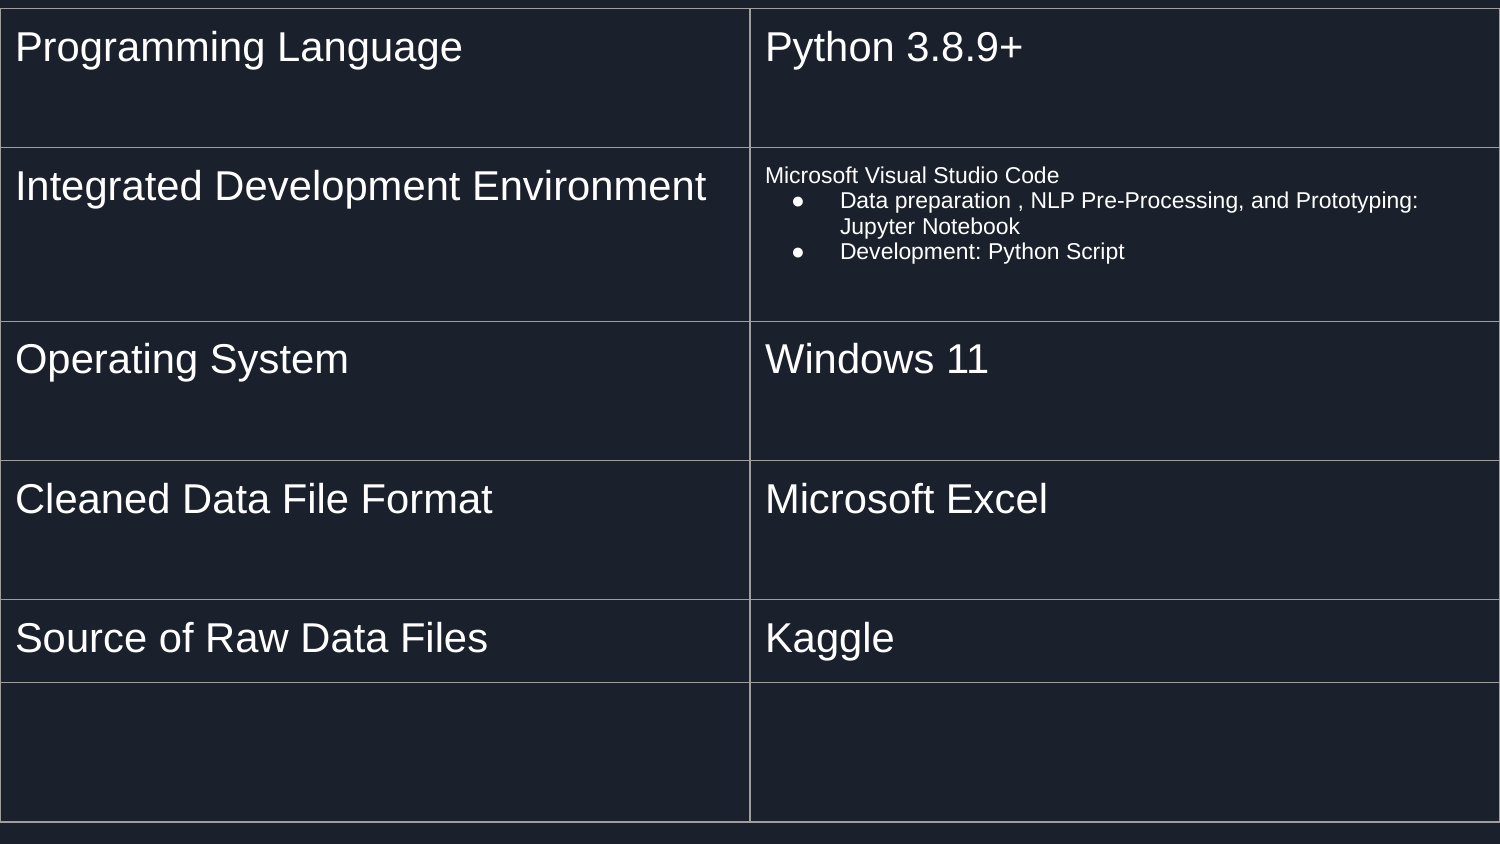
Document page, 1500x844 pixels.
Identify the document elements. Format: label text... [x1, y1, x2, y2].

table_cell Cleaned Data File Format [1, 461, 749, 599]
table_cell Windows 11 [751, 322, 1499, 460]
table_header Programming Language [1, 9, 749, 147]
table_cell Source of Raw Data Files [1, 600, 749, 682]
table_cell Integrated Development Environment [1, 148, 749, 321]
table_cell Microsoft Excel [751, 461, 1499, 599]
table_header Python 3.8.9+ [751, 9, 1499, 147]
table_cell Microsoft Visual Studio Code Data preparation , NLP Pre-Processing, and Prototyping: Jupyter Notebook Development: Python Script [751, 148, 1499, 321]
table_cell [1, 683, 749, 821]
table_cell Kaggle [751, 600, 1499, 682]
table_cell Operating System [1, 322, 749, 460]
table_cell [751, 683, 1499, 821]
